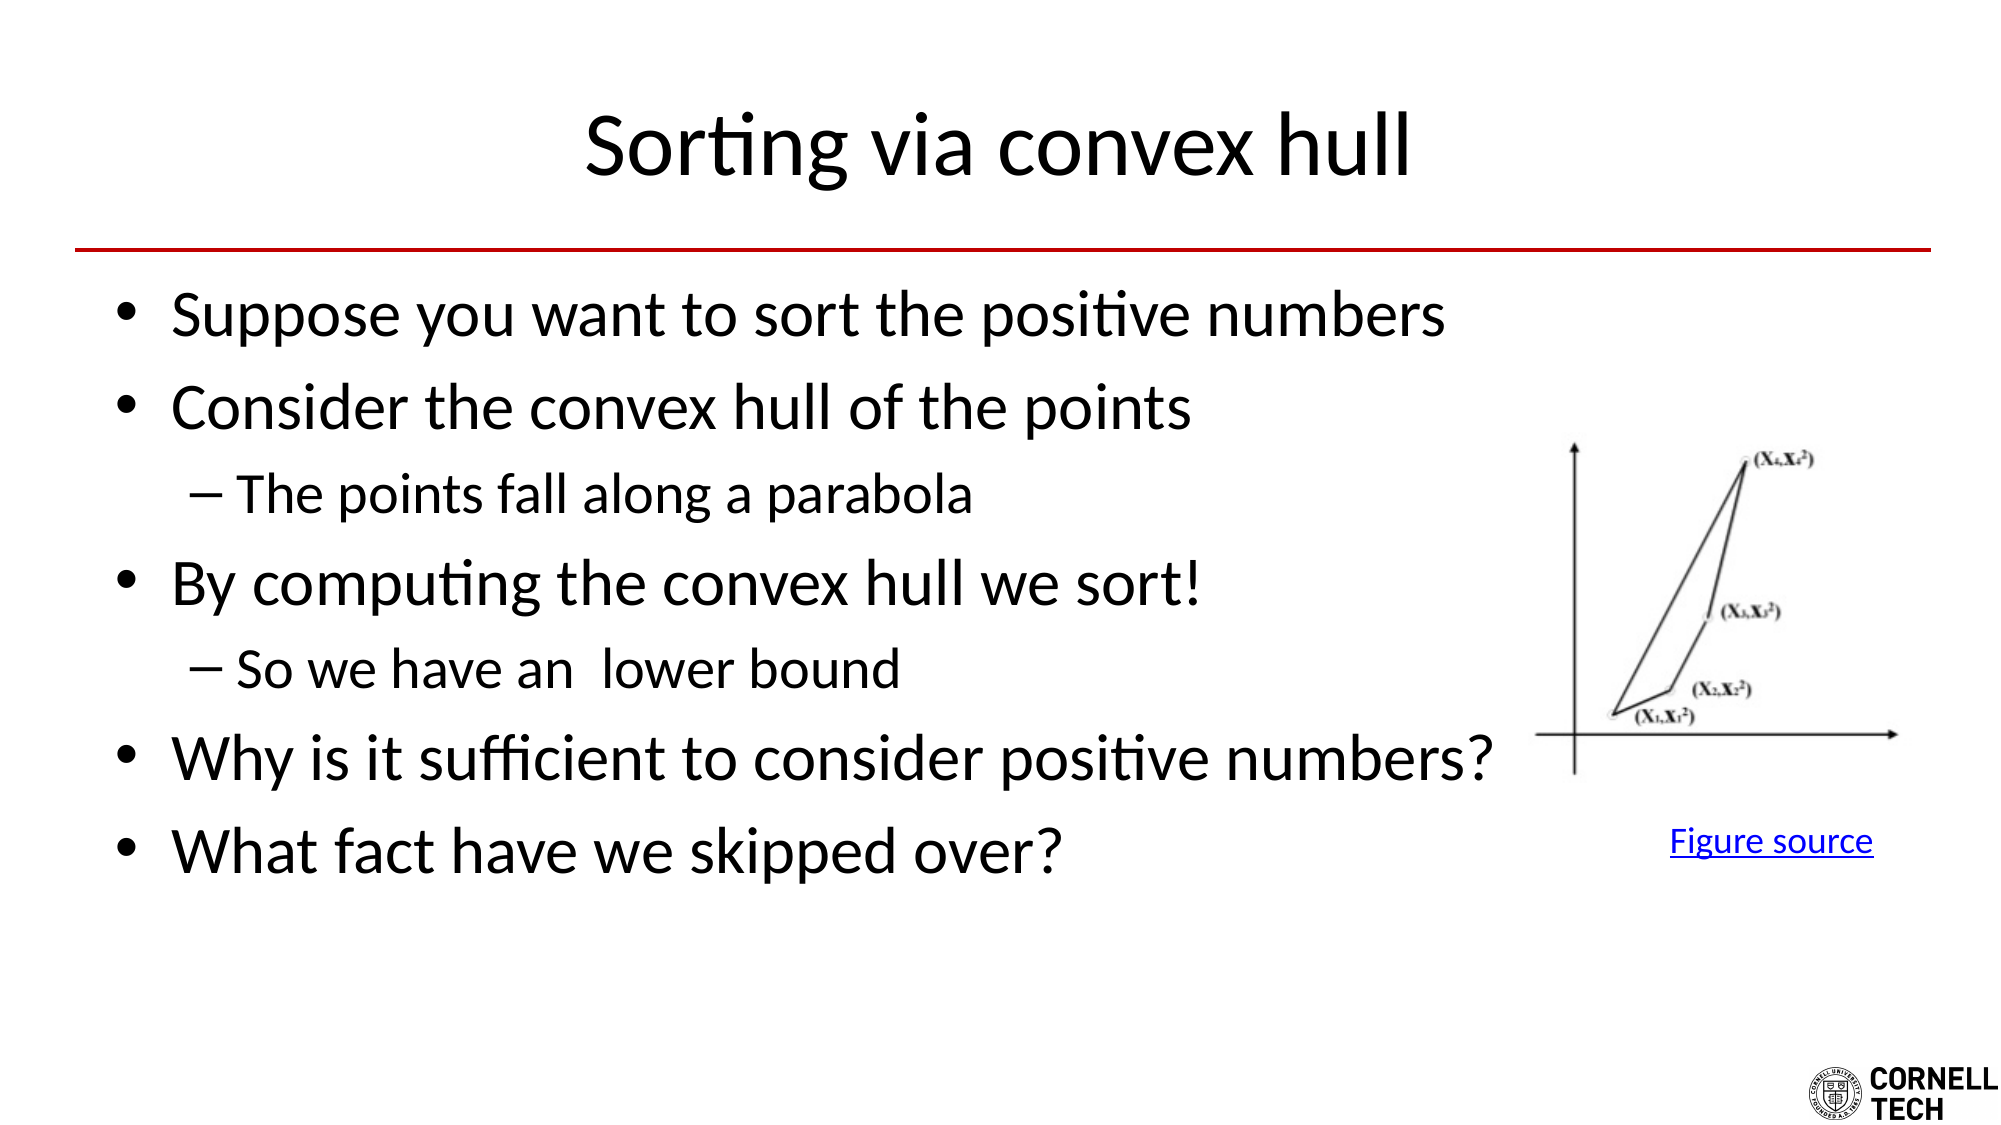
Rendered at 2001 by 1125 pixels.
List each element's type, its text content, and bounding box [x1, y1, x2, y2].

title Sorting via convex hull [99, 45, 1900, 233]
picture [1809, 1067, 1998, 1120]
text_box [1527, 408, 1912, 870]
